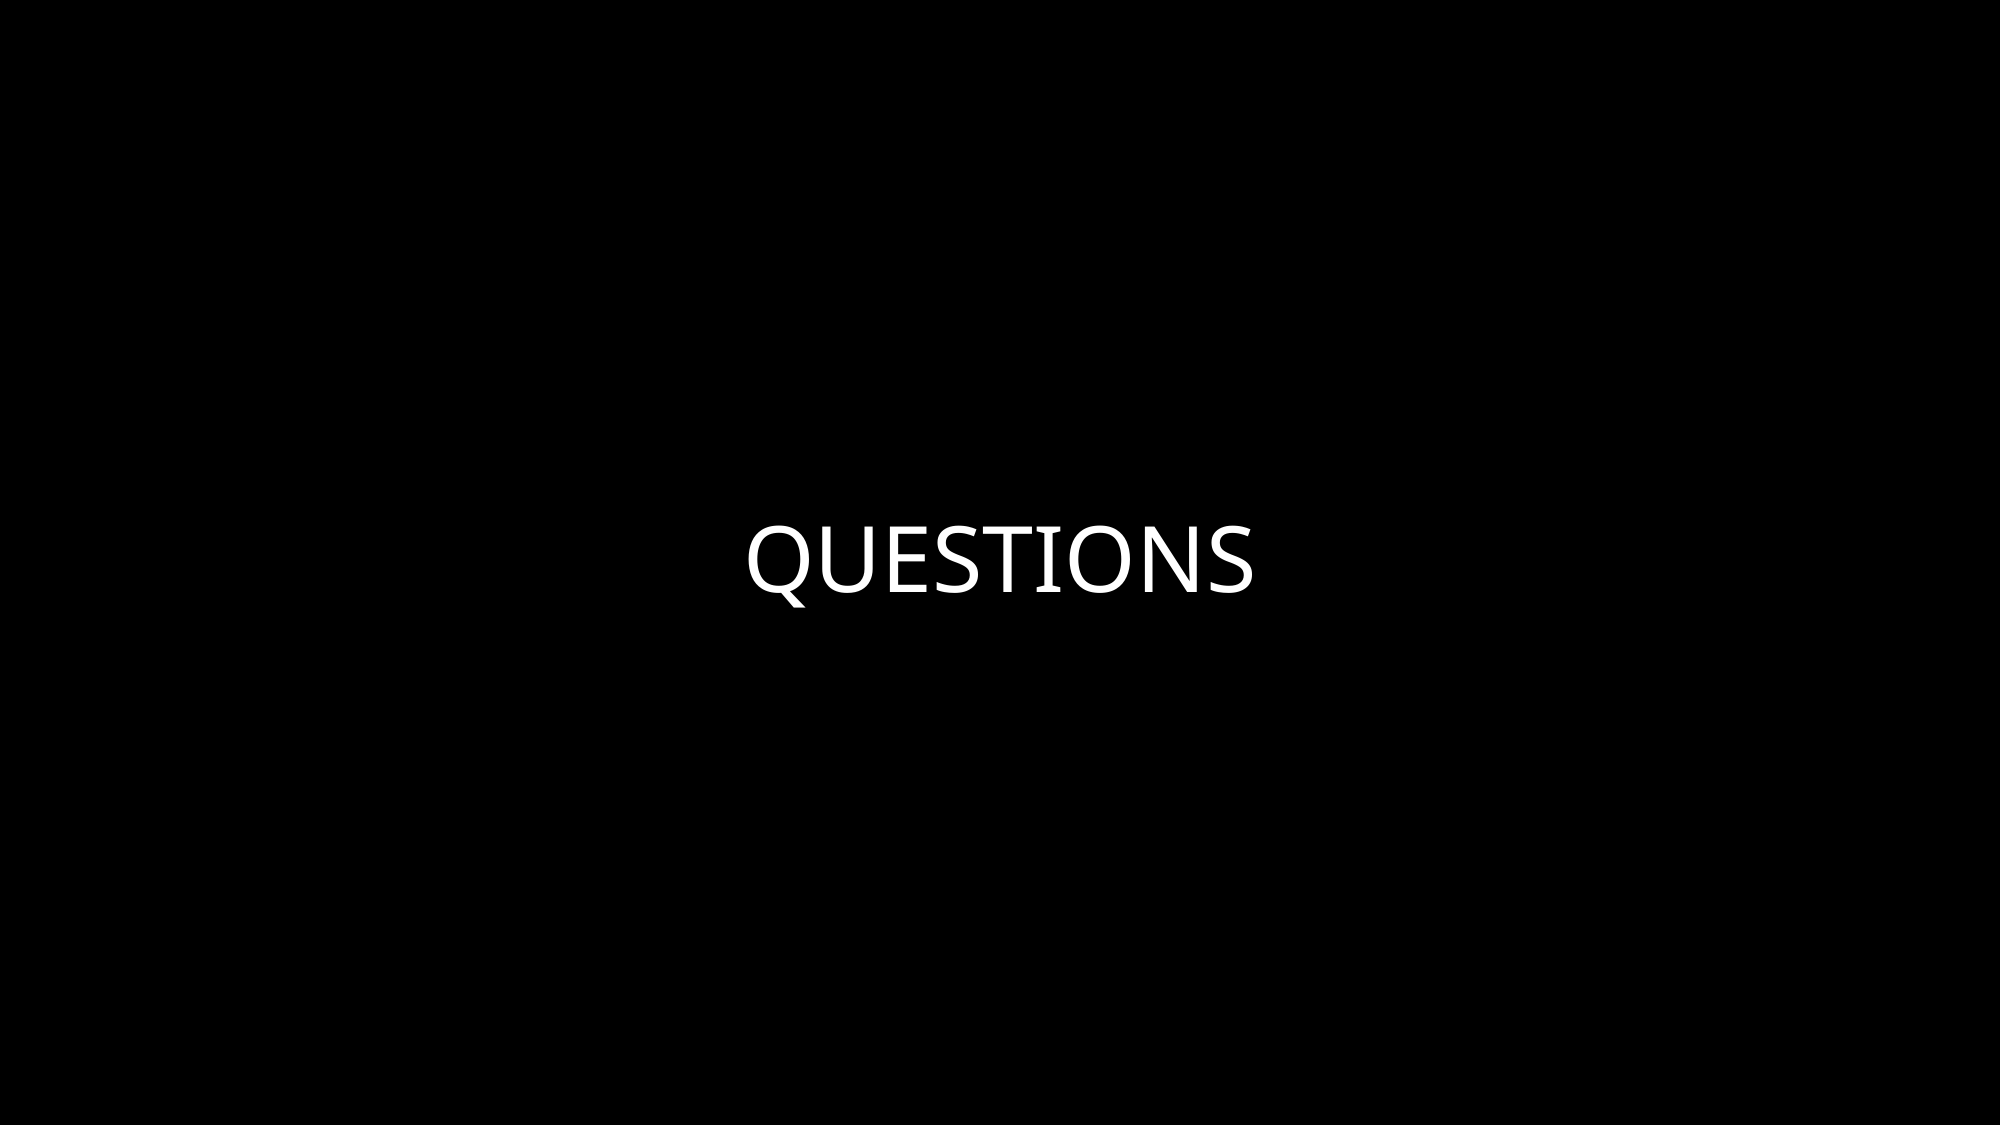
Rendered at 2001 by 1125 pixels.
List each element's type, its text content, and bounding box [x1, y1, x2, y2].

title QUESTIONS [401, 453, 1599, 672]
